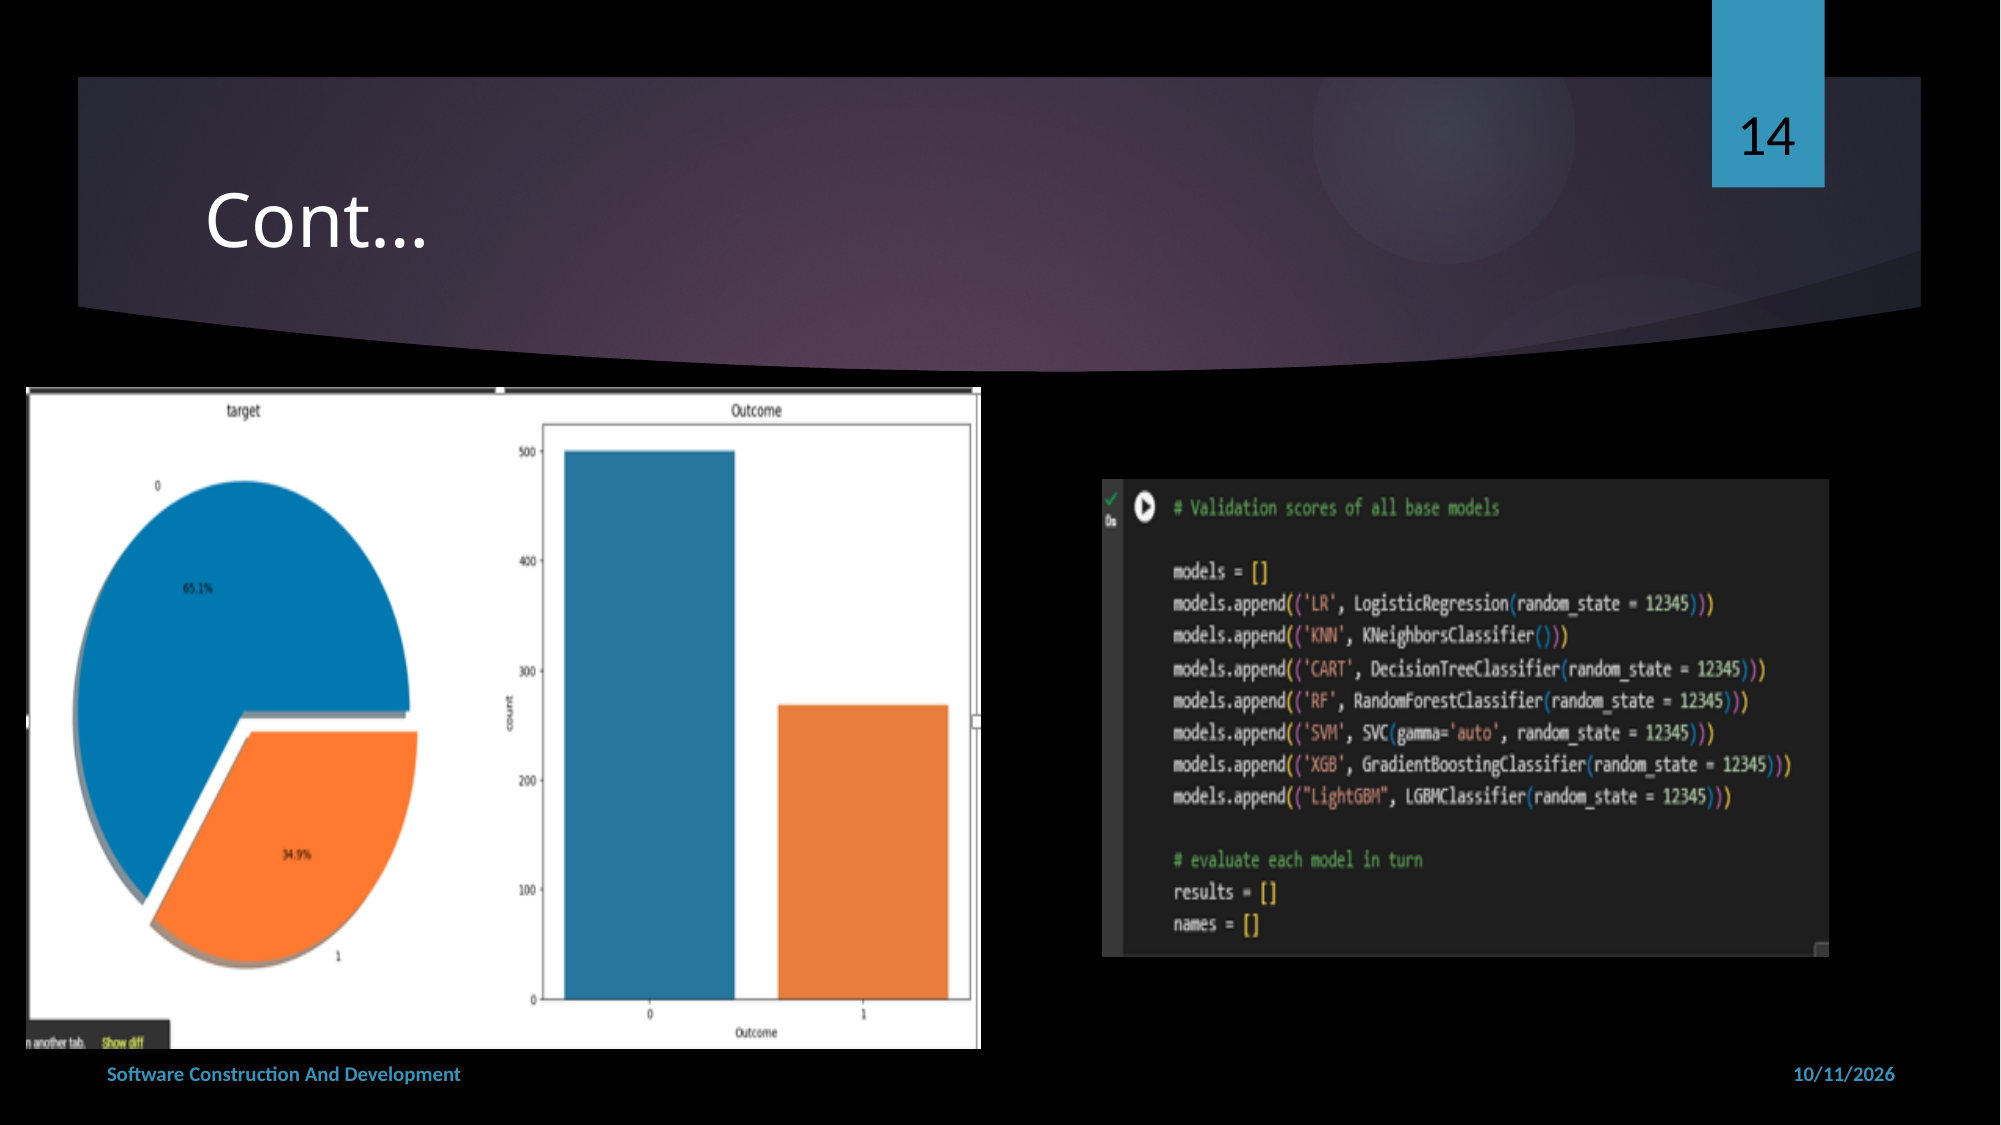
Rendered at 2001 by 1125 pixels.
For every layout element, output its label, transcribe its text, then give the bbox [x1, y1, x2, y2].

slide_number 14 [1698, 48, 1836, 175]
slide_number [1747, 1048, 1911, 1099]
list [1102, 479, 1829, 957]
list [26, 387, 981, 1049]
title Cont… [189, 159, 1627, 276]
footer Software Construction And Development [92, 1049, 726, 1099]
